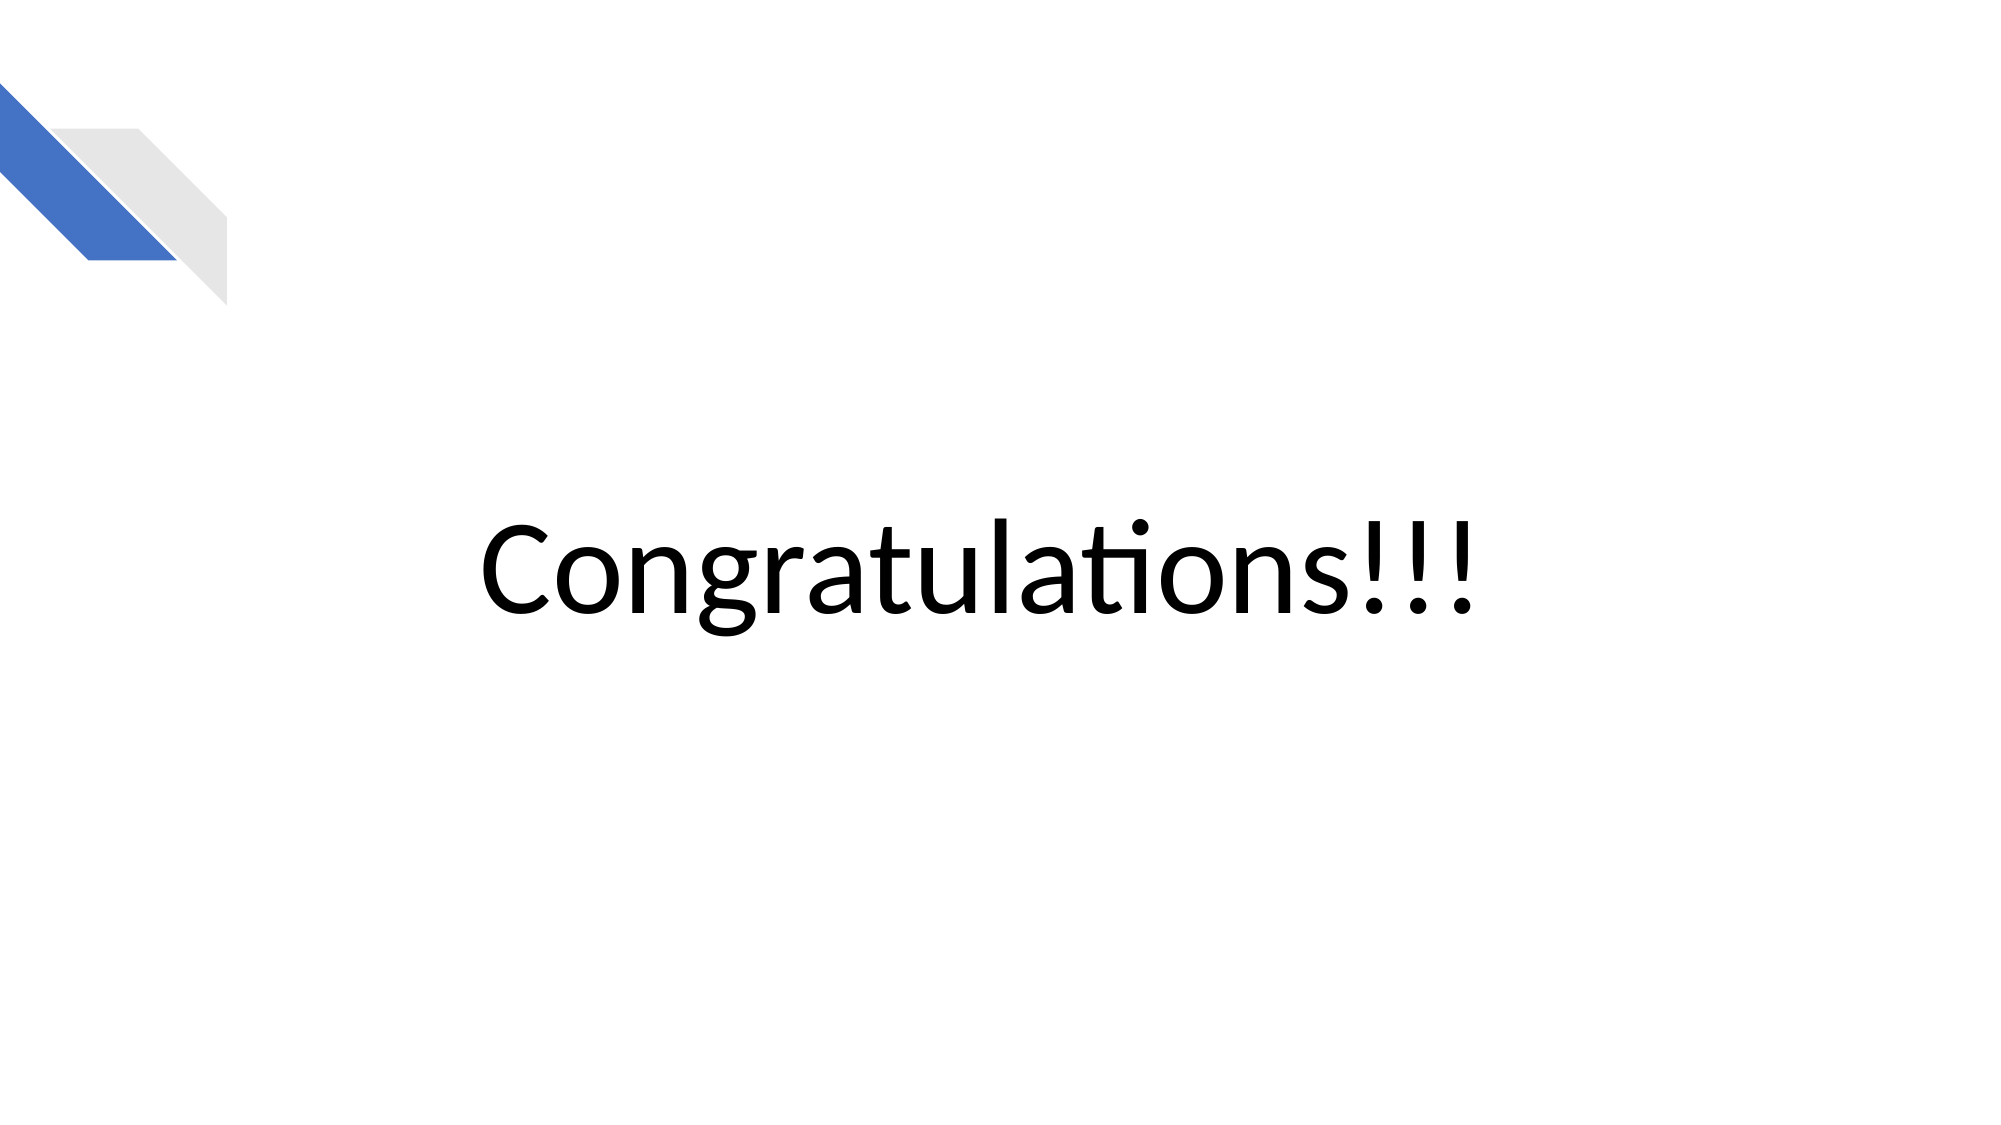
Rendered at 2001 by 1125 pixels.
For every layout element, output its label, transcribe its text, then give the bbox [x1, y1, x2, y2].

list Congratulations!!! [432, 451, 1568, 674]
